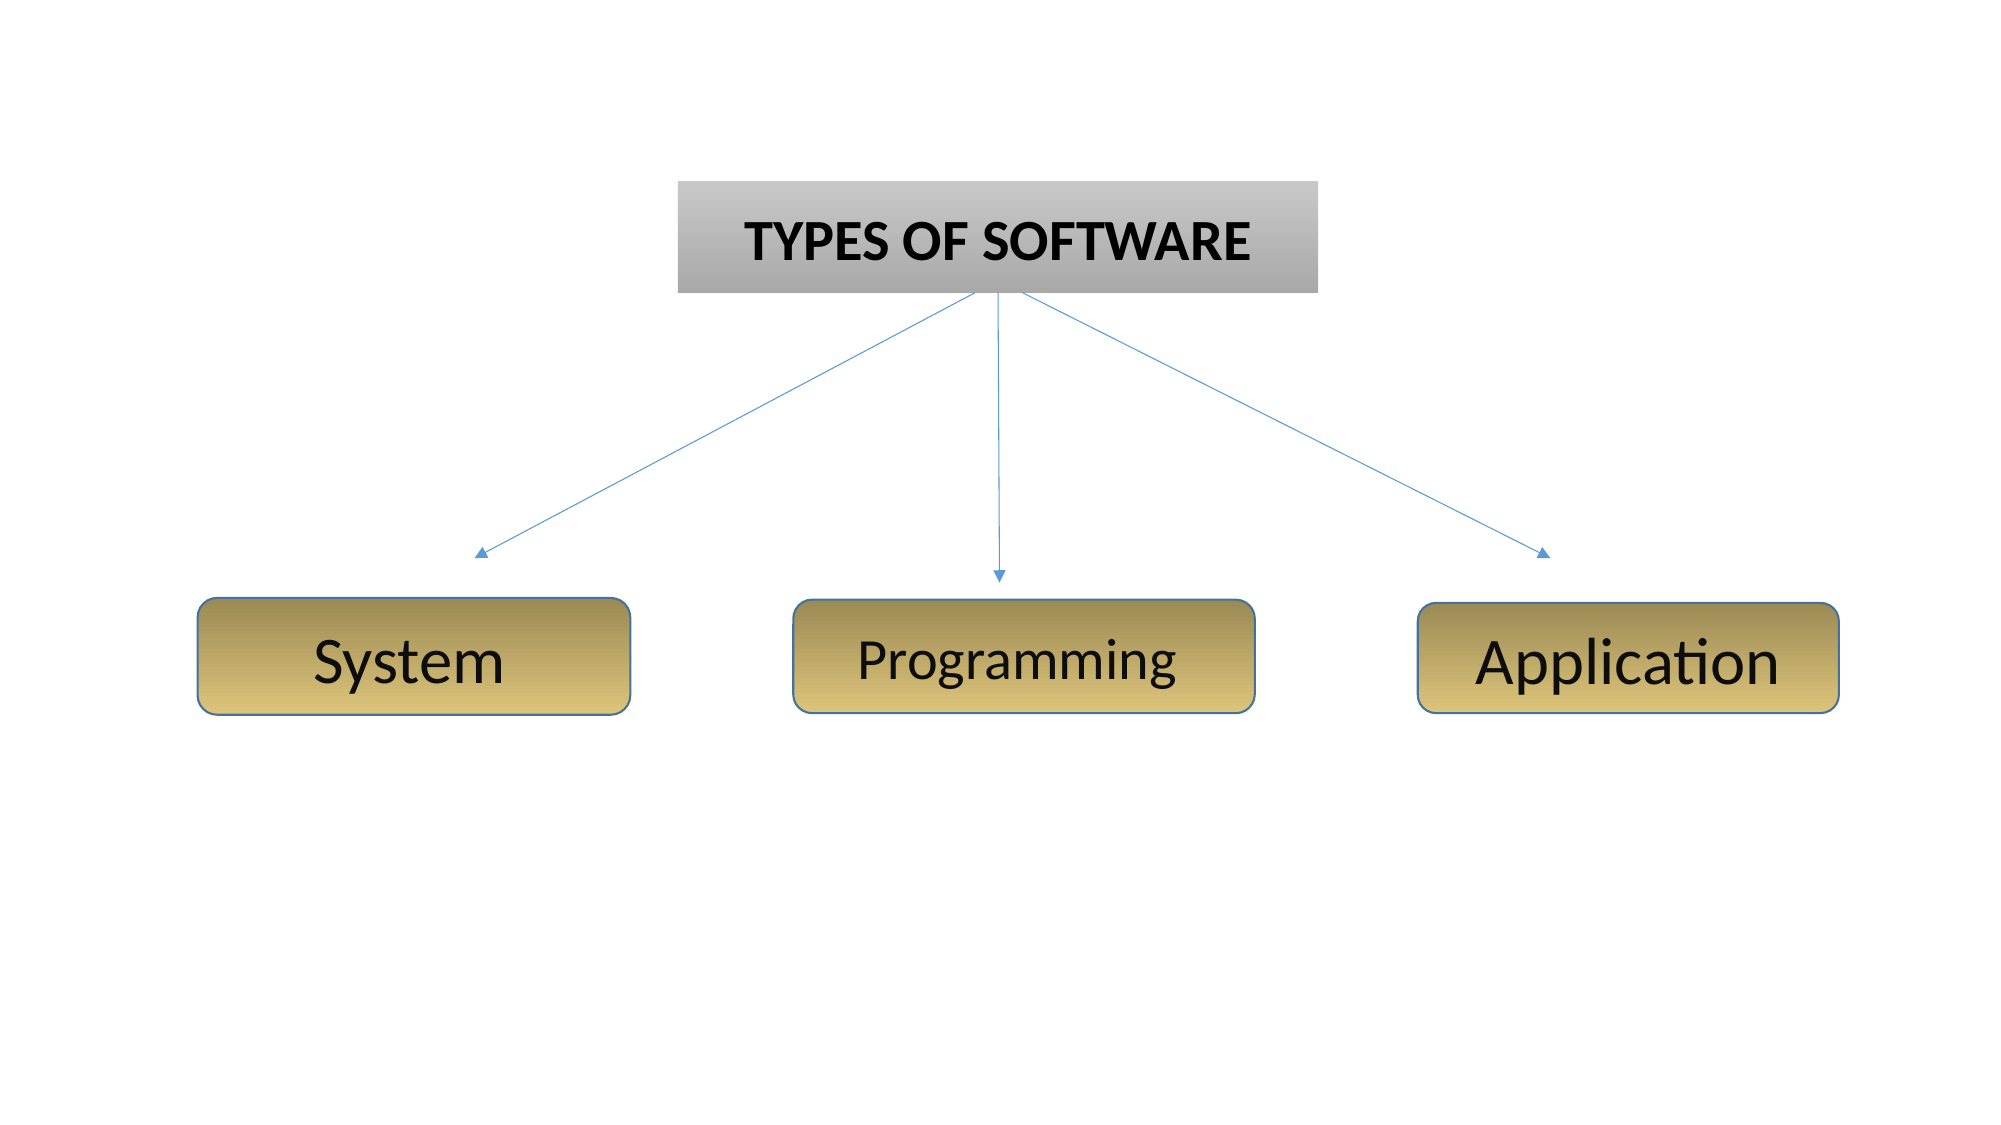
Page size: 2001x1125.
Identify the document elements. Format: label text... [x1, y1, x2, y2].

text_box Programming [792, 598, 1256, 715]
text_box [474, 292, 975, 559]
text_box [1022, 292, 1551, 559]
text_box TYPES OF SOFTWARE [677, 181, 1319, 293]
text_box Application [1416, 601, 1840, 715]
text_box System [196, 596, 632, 716]
